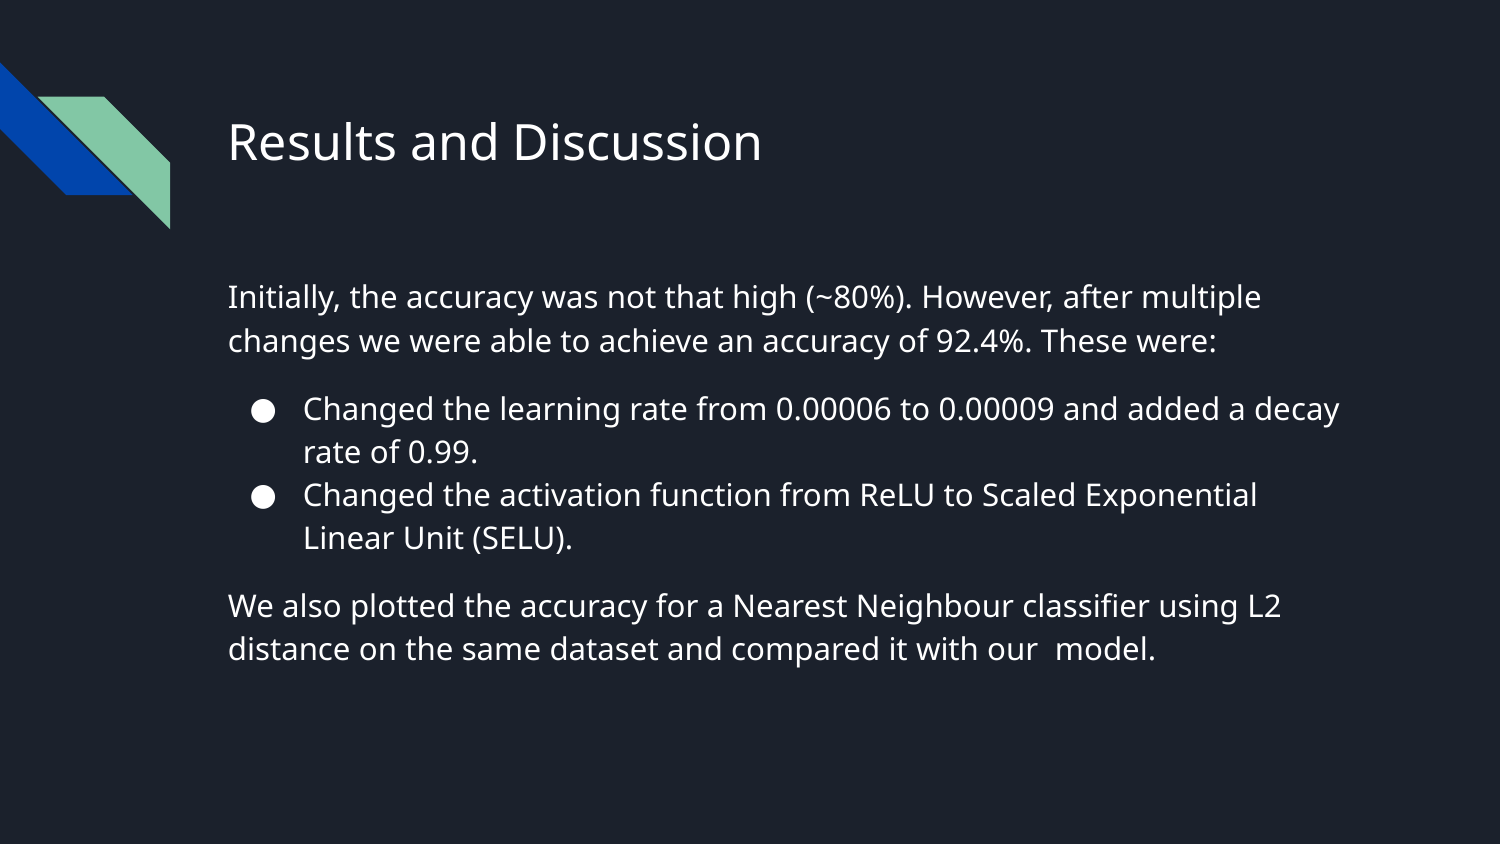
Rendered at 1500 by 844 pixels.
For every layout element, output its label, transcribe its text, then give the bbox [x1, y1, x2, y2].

list Initially, the accuracy was not that high (~80%). However, after multiple changes we were able to achieve an accuracy of 92.4%. These were: Changed the learning rate from 0.00006 to 0.00009 and added a decay rate of 0.99. Changed the activation function from ReLU to Scaled Exponential Linear Unit (SELU). We also plotted the accuracy for a Nearest Neighbour classifier using L2 distance on the same dataset and compared it with our model. [212, 257, 1368, 735]
title Results and Discussion [212, 95, 1368, 246]
